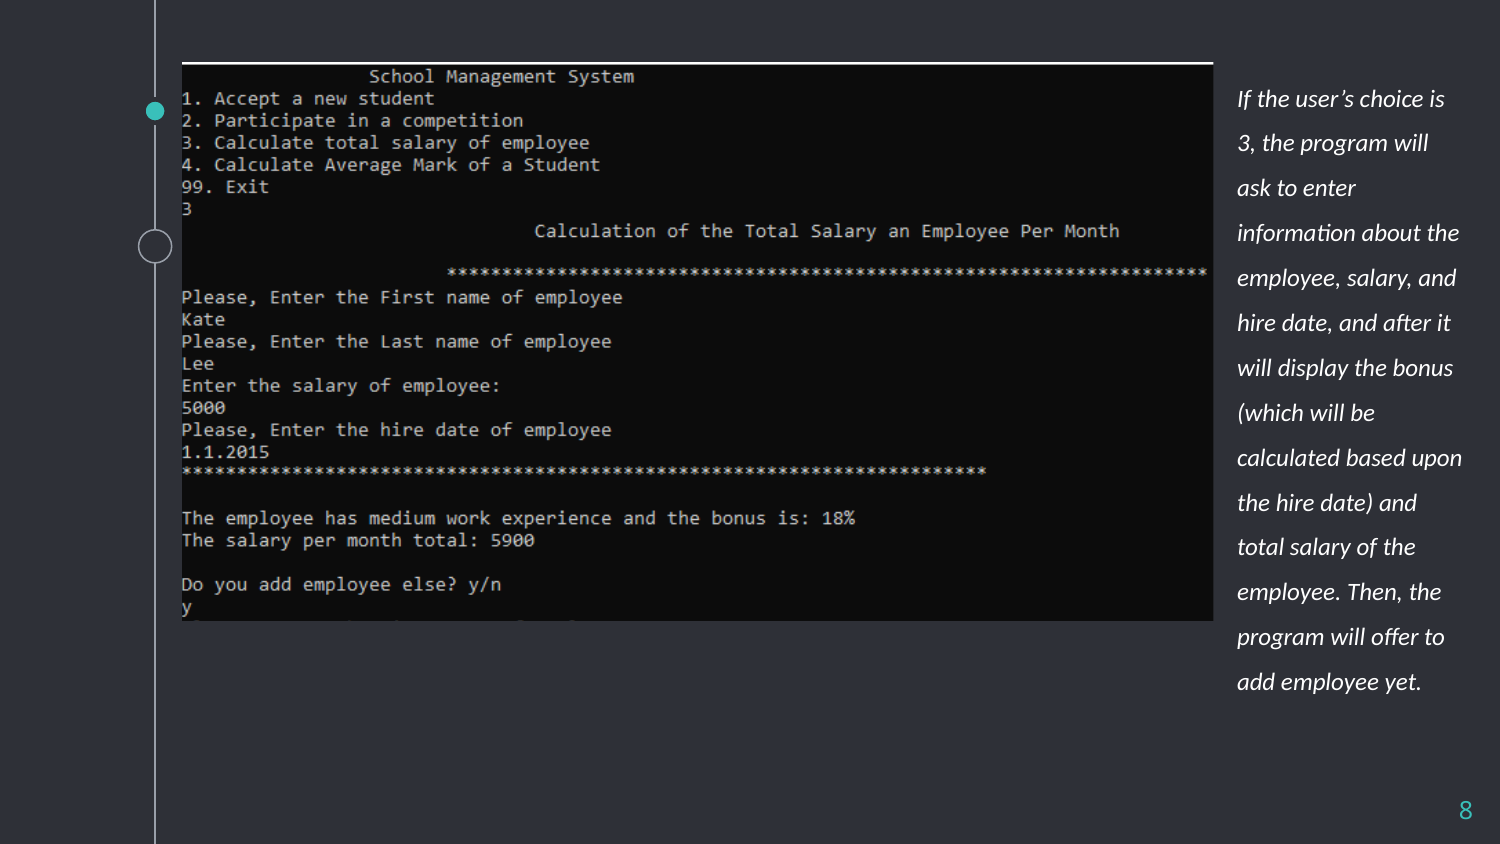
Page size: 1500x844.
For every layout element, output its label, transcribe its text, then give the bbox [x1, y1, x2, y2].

list [191, 12, 1458, 804]
slide_number 8 [1398, 779, 1489, 832]
text_box If the user’s choice is 3, the program will ask to enter information about the employee, salary, and hire date, and after it will display the bonus (which will be calculated based upon the hire date) and total salary of the employee. Then, the program will offer to add employee yet. [1222, 59, 1480, 703]
picture [181, 62, 1214, 621]
